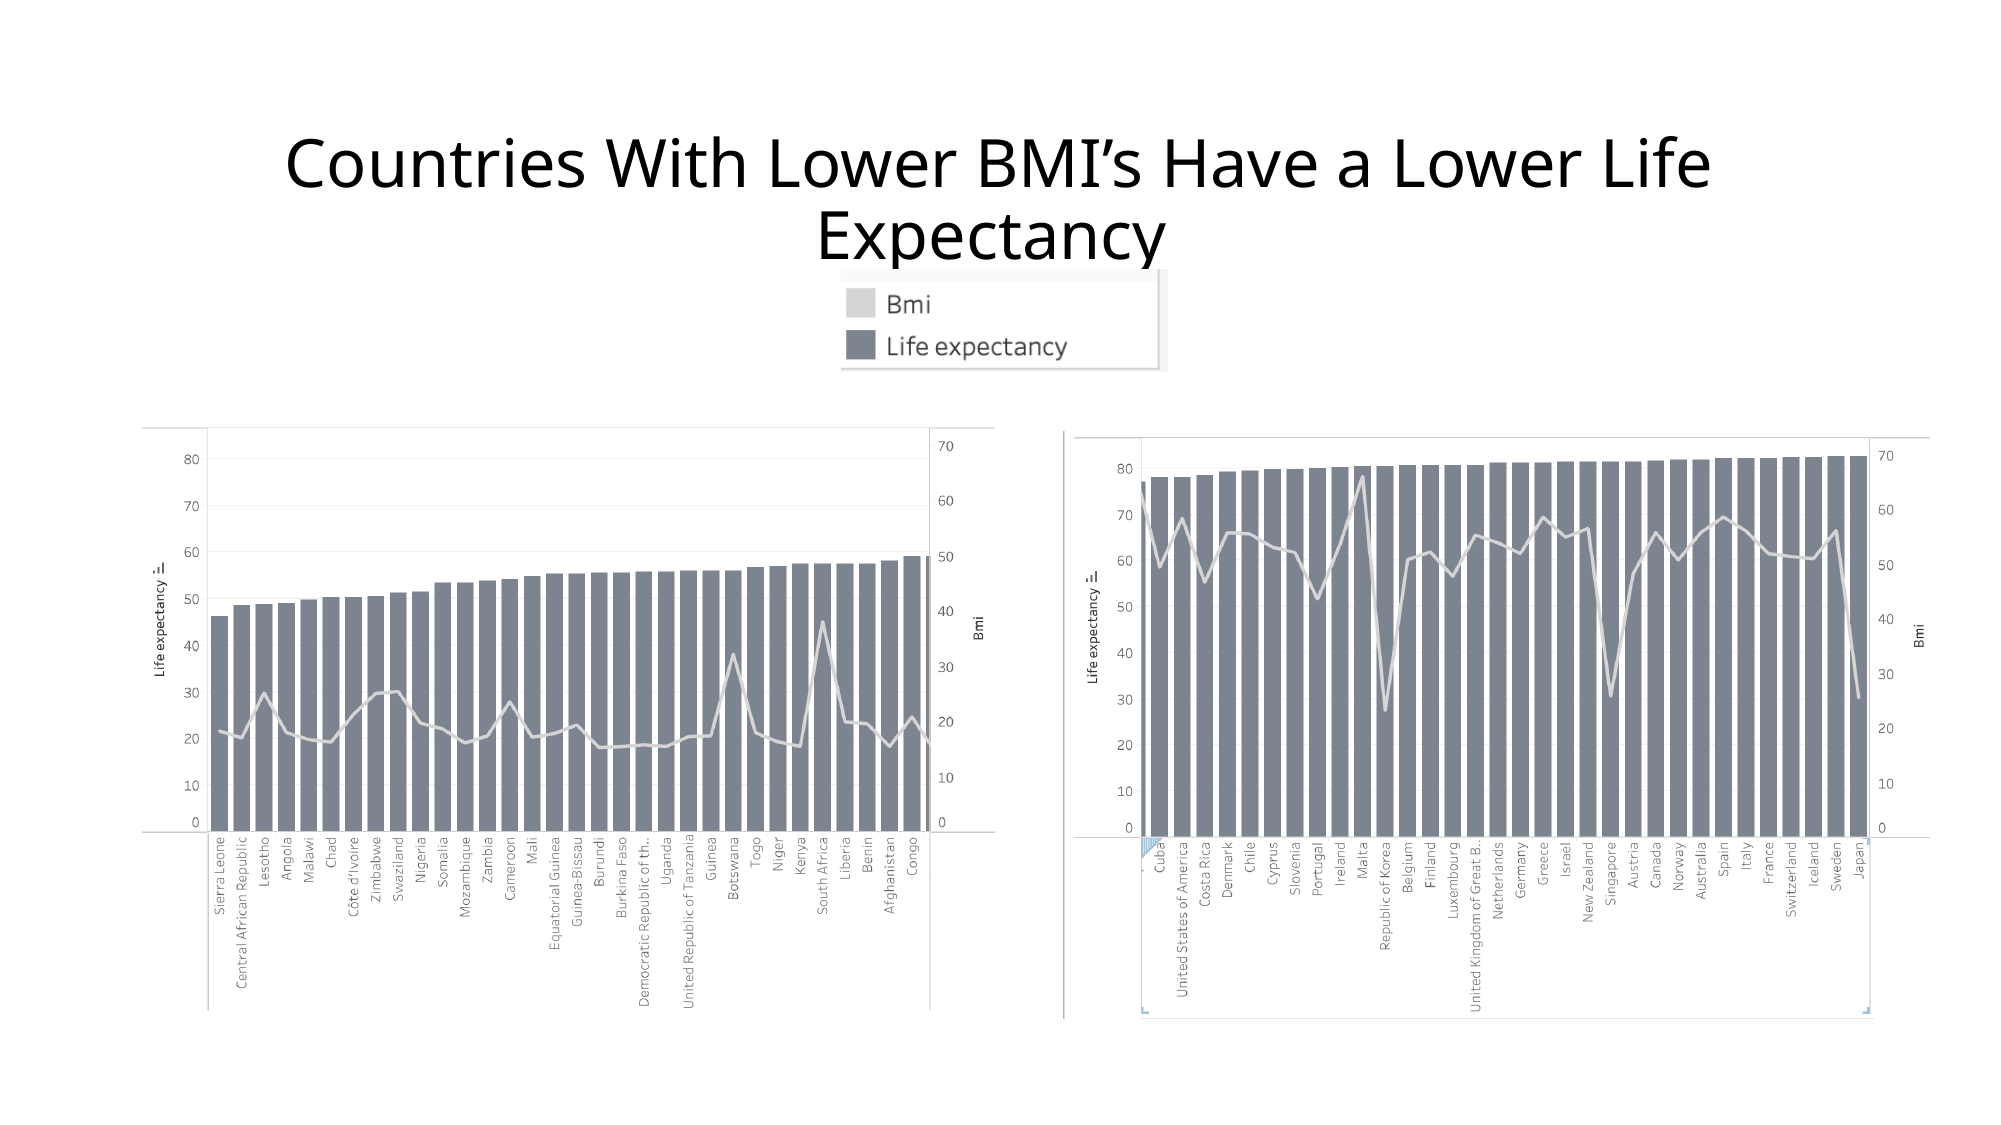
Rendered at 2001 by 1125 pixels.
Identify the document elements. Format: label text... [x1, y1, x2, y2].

picture [1063, 431, 1930, 1019]
title Countries With Lower BMI’s Have a Lower Life Expectancy [137, 93, 1863, 311]
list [840, 269, 1168, 372]
picture [137, 425, 1005, 1013]
